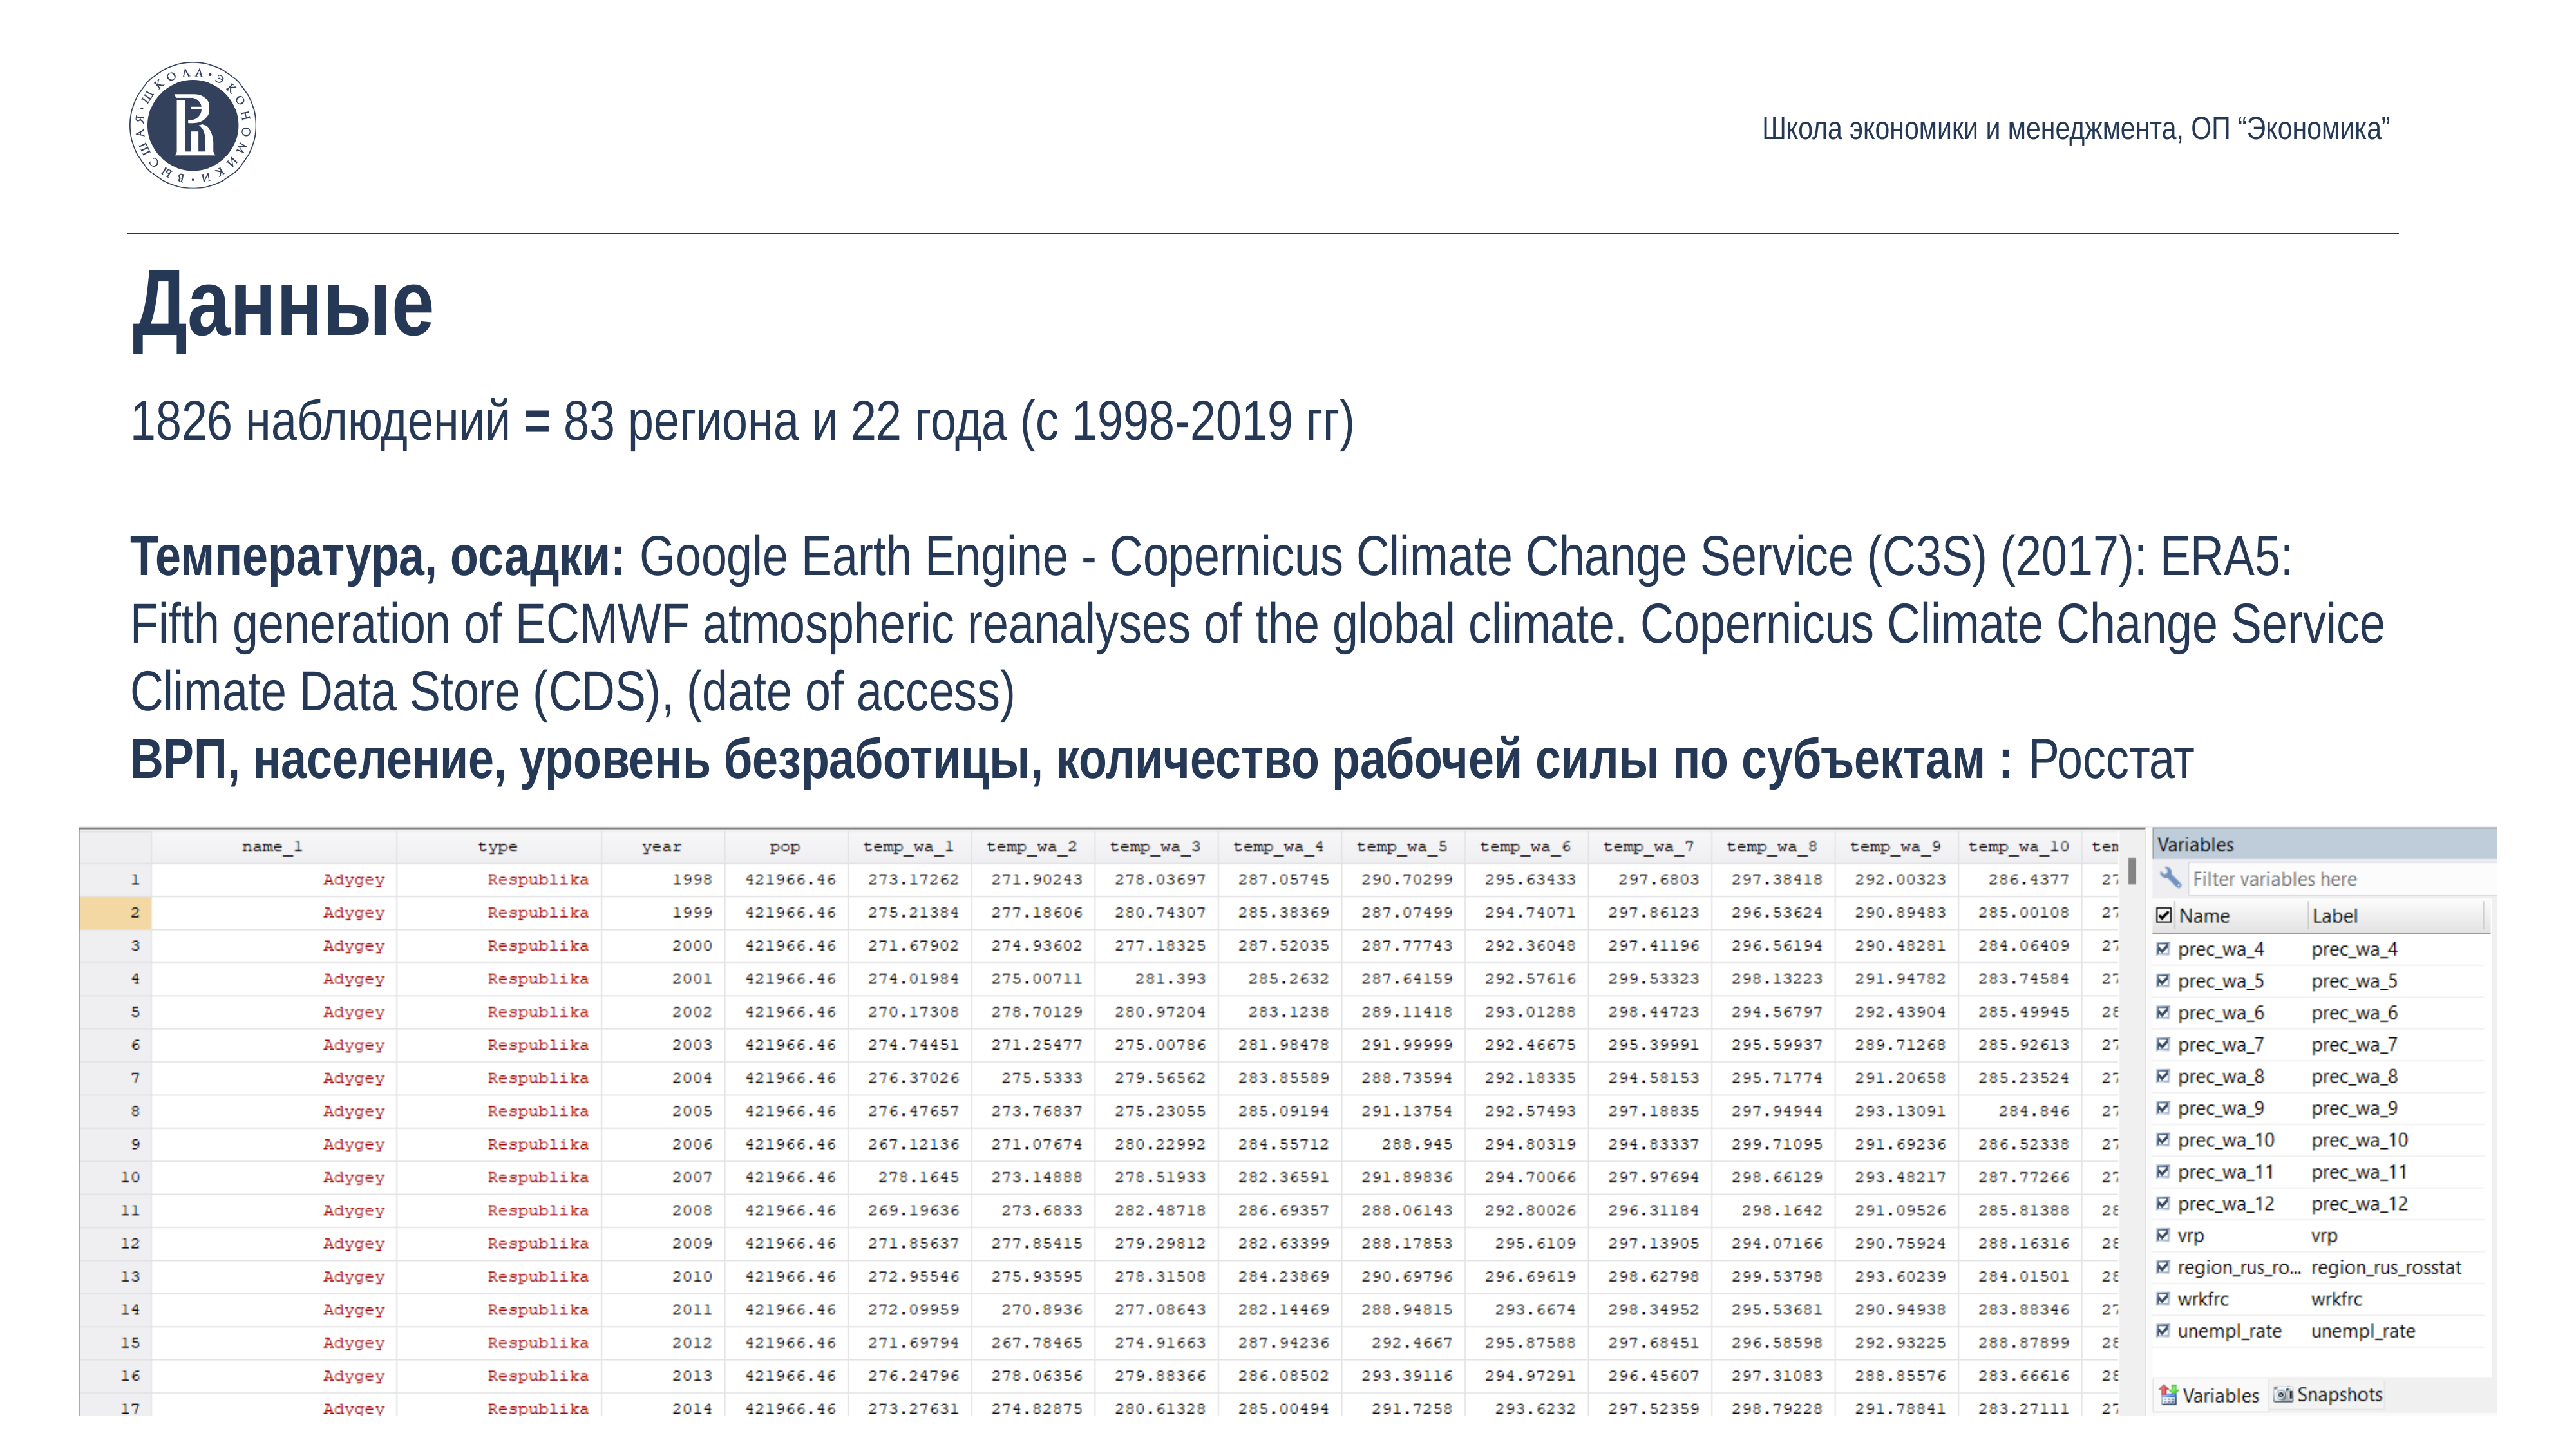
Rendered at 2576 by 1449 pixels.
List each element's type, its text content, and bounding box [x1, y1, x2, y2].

picture [79, 826, 2497, 1416]
text_box Данные [125, 234, 2396, 374]
picture [129, 61, 257, 189]
text_box 1826 наблюдений = 83 региона и 22 года (с 1998-2019 гг) Температура, осадки: Google Earth Engine - Copernicus Climate Change Service (C3S) (2017): ERA5: Fifth generation of ECMWF atmospheric reanalyses of the global climate. Copernicus Climate Change Service Climate Data Store (CDS), (date of access) ВРП, население, уровень безработицы, количество рабочей силы по субъектам : Росстат [120, 374, 2405, 799]
text_box Школа экономики и менеджмента, ОП “Экономика” [1198, 100, 2399, 153]
